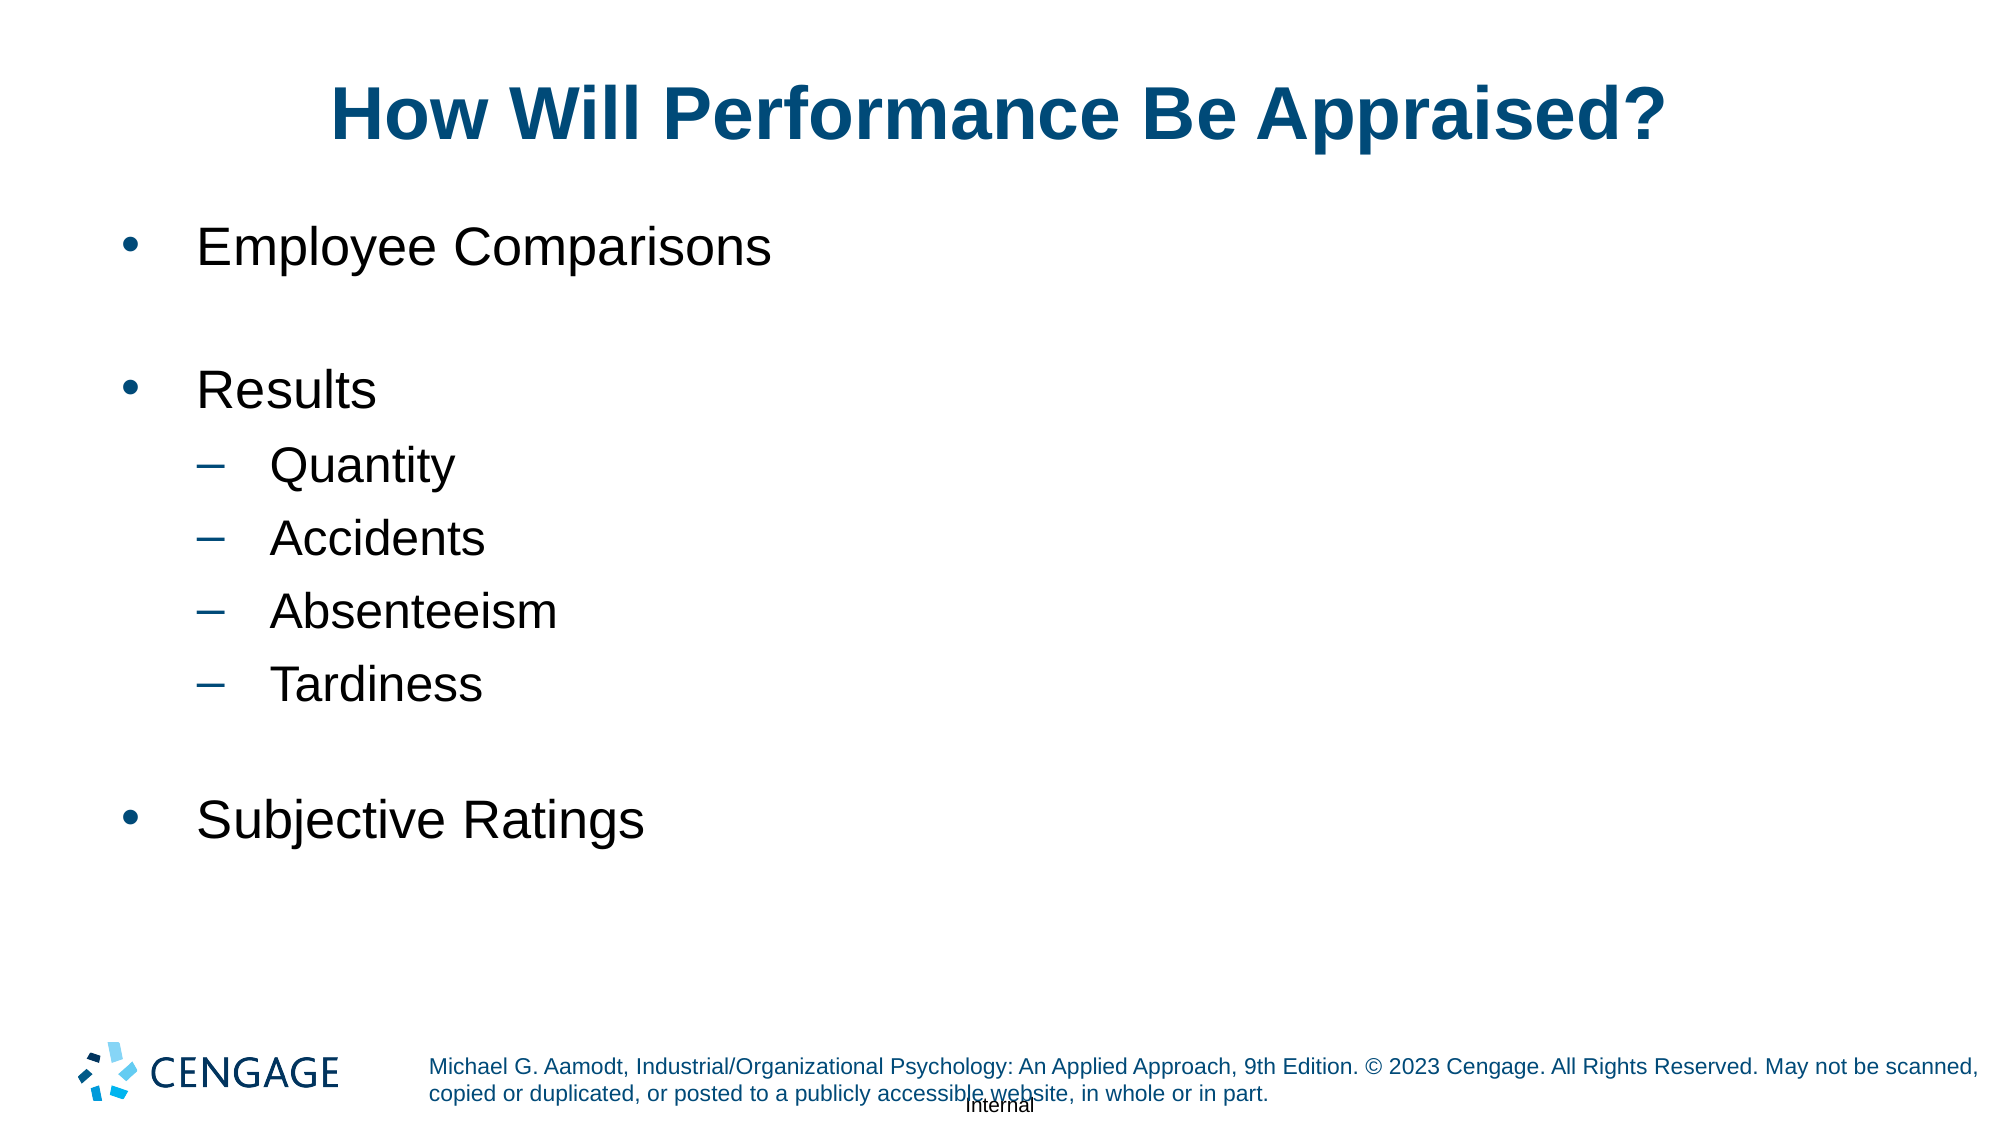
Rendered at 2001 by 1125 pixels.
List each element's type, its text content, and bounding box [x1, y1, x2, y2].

title How Will Performance Be Appraised? [137, 34, 1863, 196]
list Employee Comparisons Results Quantity Accidents Absenteeism Tardiness Subjective Ratings [121, 211, 1880, 1000]
picture [78, 1042, 338, 1101]
